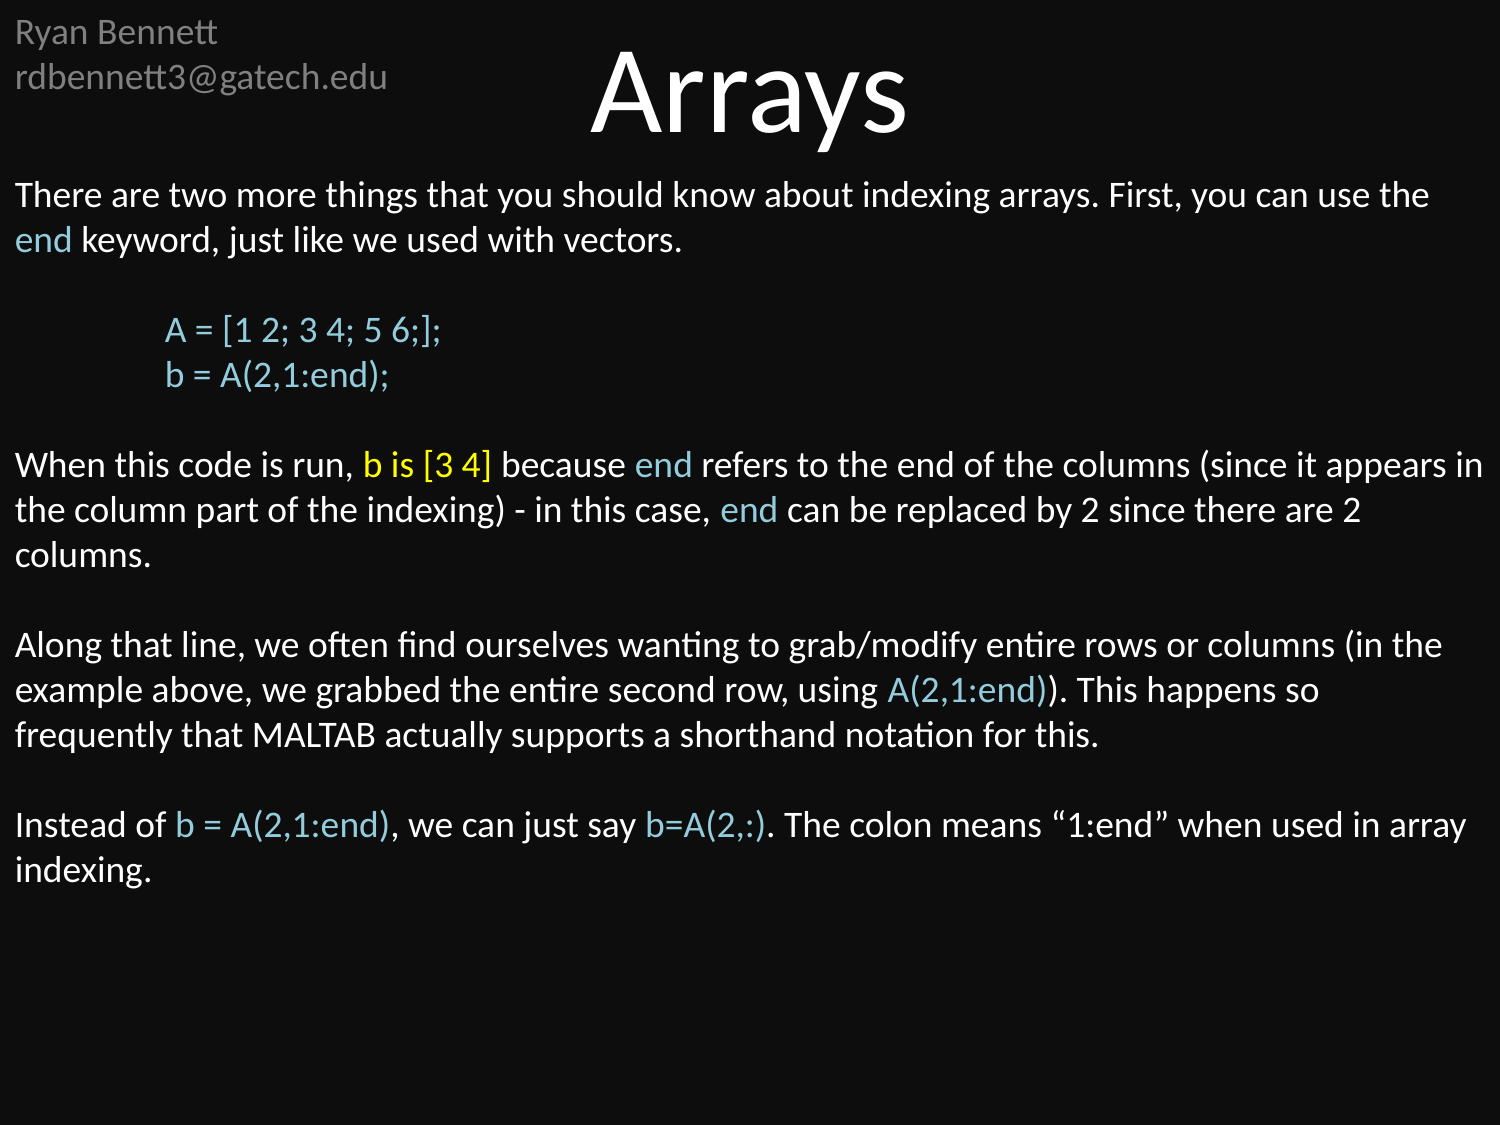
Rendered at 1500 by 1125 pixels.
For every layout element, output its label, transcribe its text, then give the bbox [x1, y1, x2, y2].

text_box Arrays [0, 0, 1500, 162]
text_box There are two more things that you should know about indexing arrays. First, you can use the end keyword, just like we used with vectors. A = [1 2; 3 4; 5 6;]; b = A(2,1:end); When this code is run, b is [3 4] because end refers to the end of the columns (since it appears in the column part of the indexing) - in this case, end can be replaced by 2 since there are 2 columns. Along that line, we often find ourselves wanting to grab/modify entire rows or columns (in the example above, we grabbed the entire second row, using A(2,1:end)). This happens so frequently that MALTAB actually supports a shorthand notation for this. Instead of b = A(2,1:end), we can just say b=A(2,:). The colon means “1:end” when used in array indexing. [0, 162, 1500, 898]
